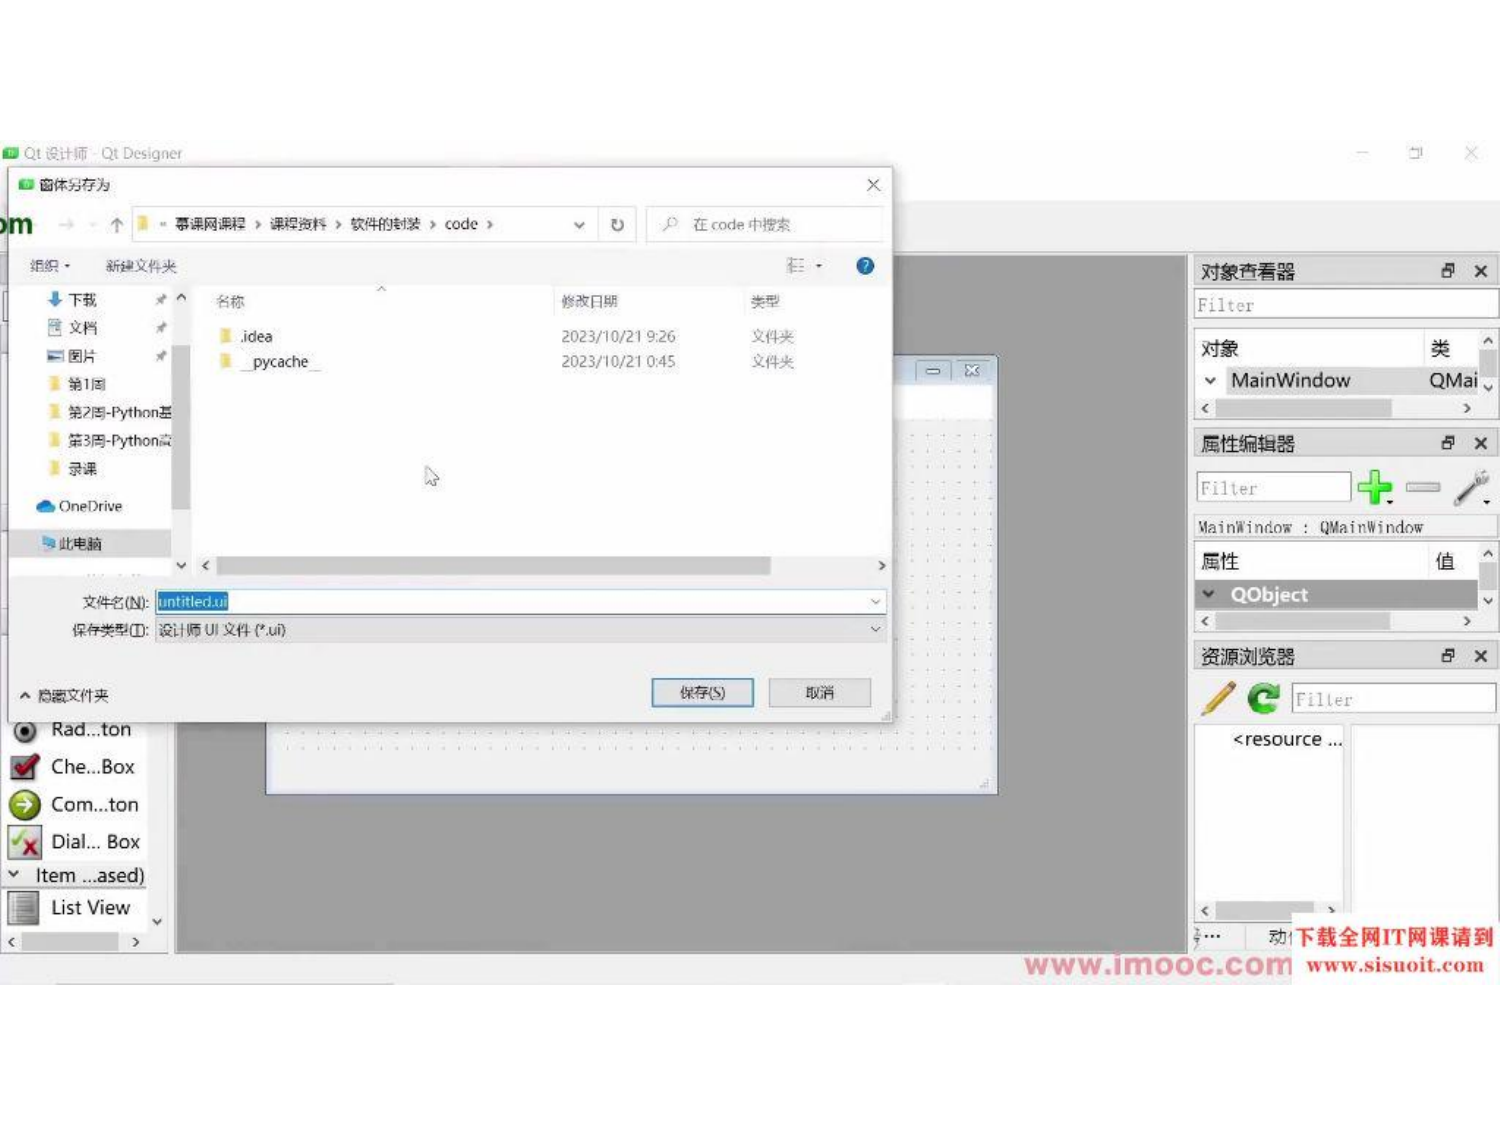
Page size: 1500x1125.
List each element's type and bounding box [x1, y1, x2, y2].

picture [0, 140, 1500, 985]
